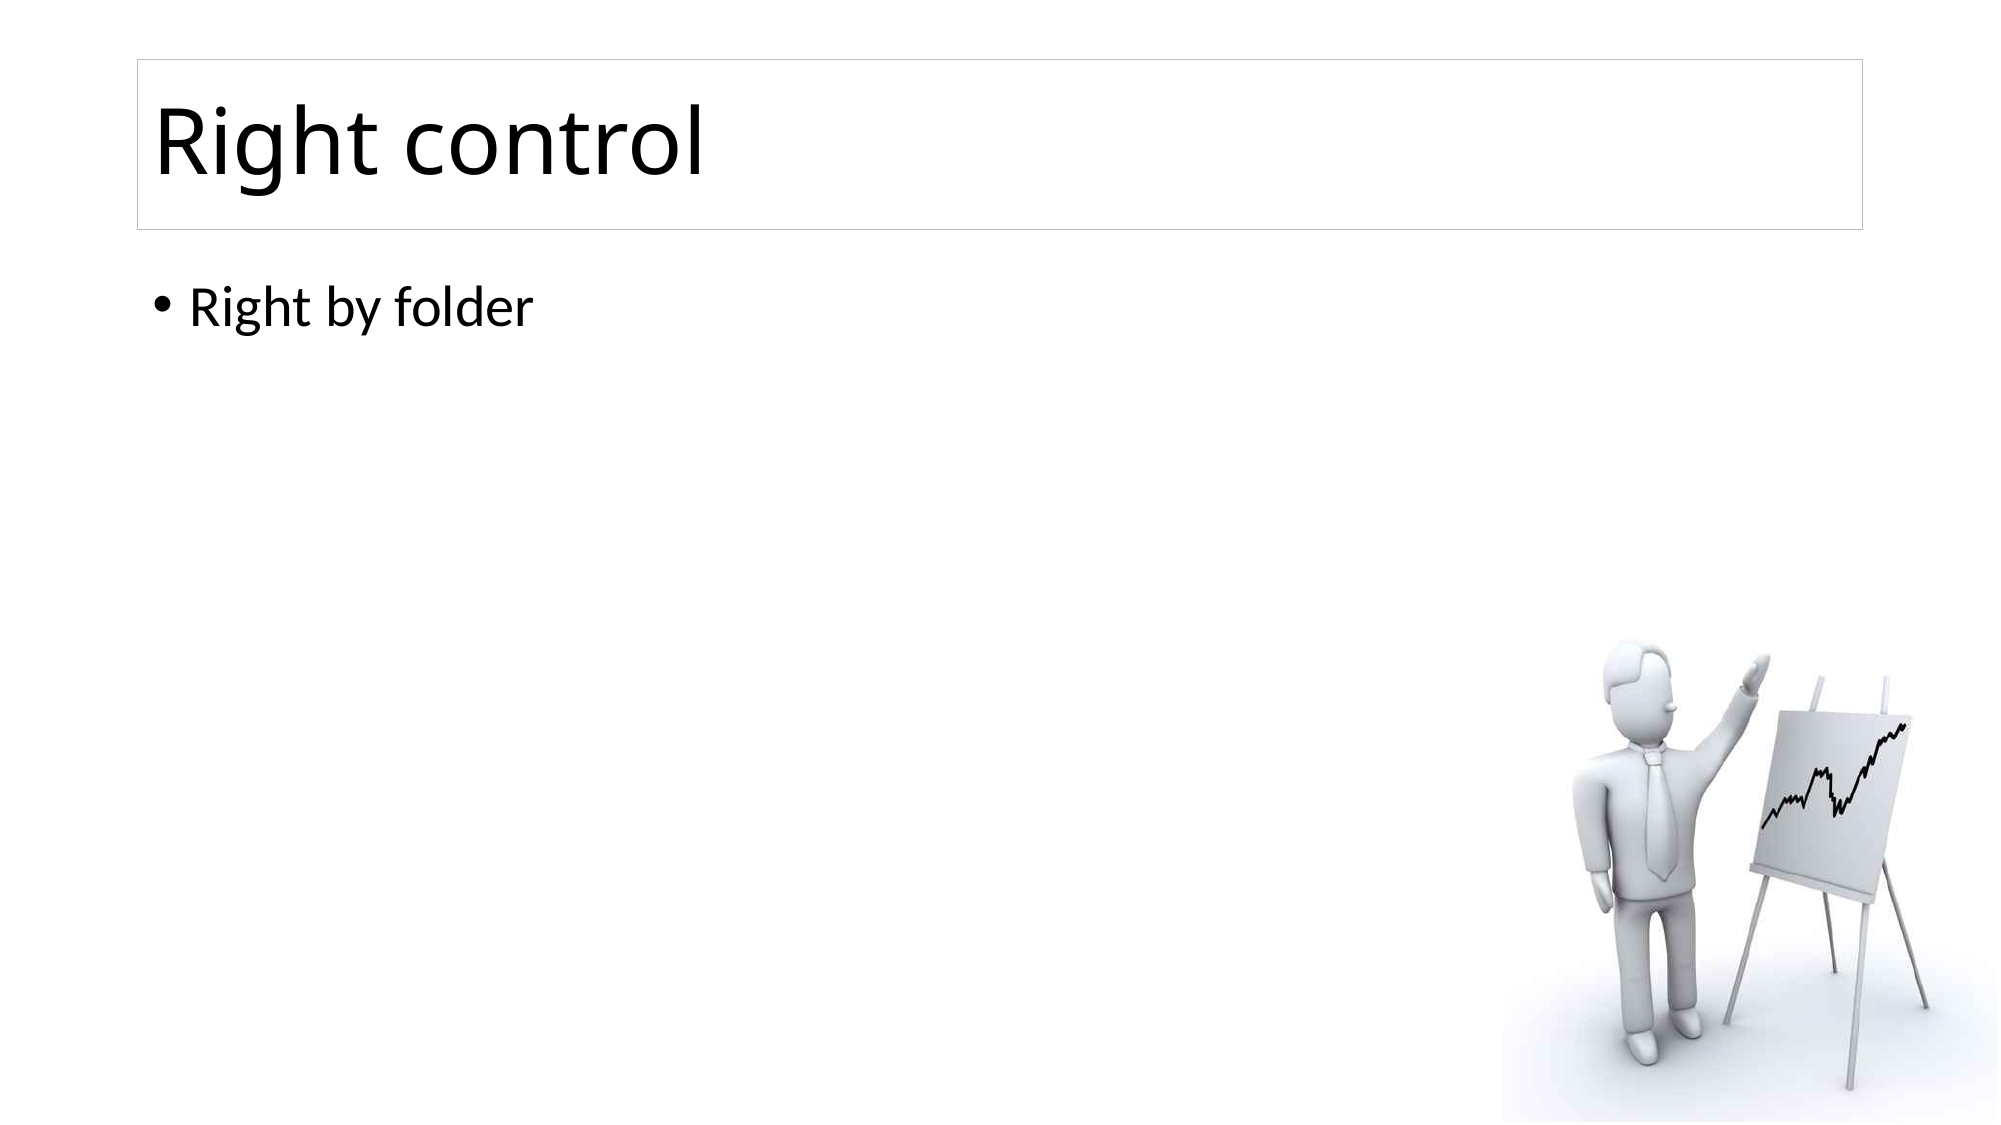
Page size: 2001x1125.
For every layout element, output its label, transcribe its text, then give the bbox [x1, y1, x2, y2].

list Right by folder [137, 268, 1863, 982]
title Right control [137, 59, 1863, 230]
picture [1503, 628, 1997, 1122]
